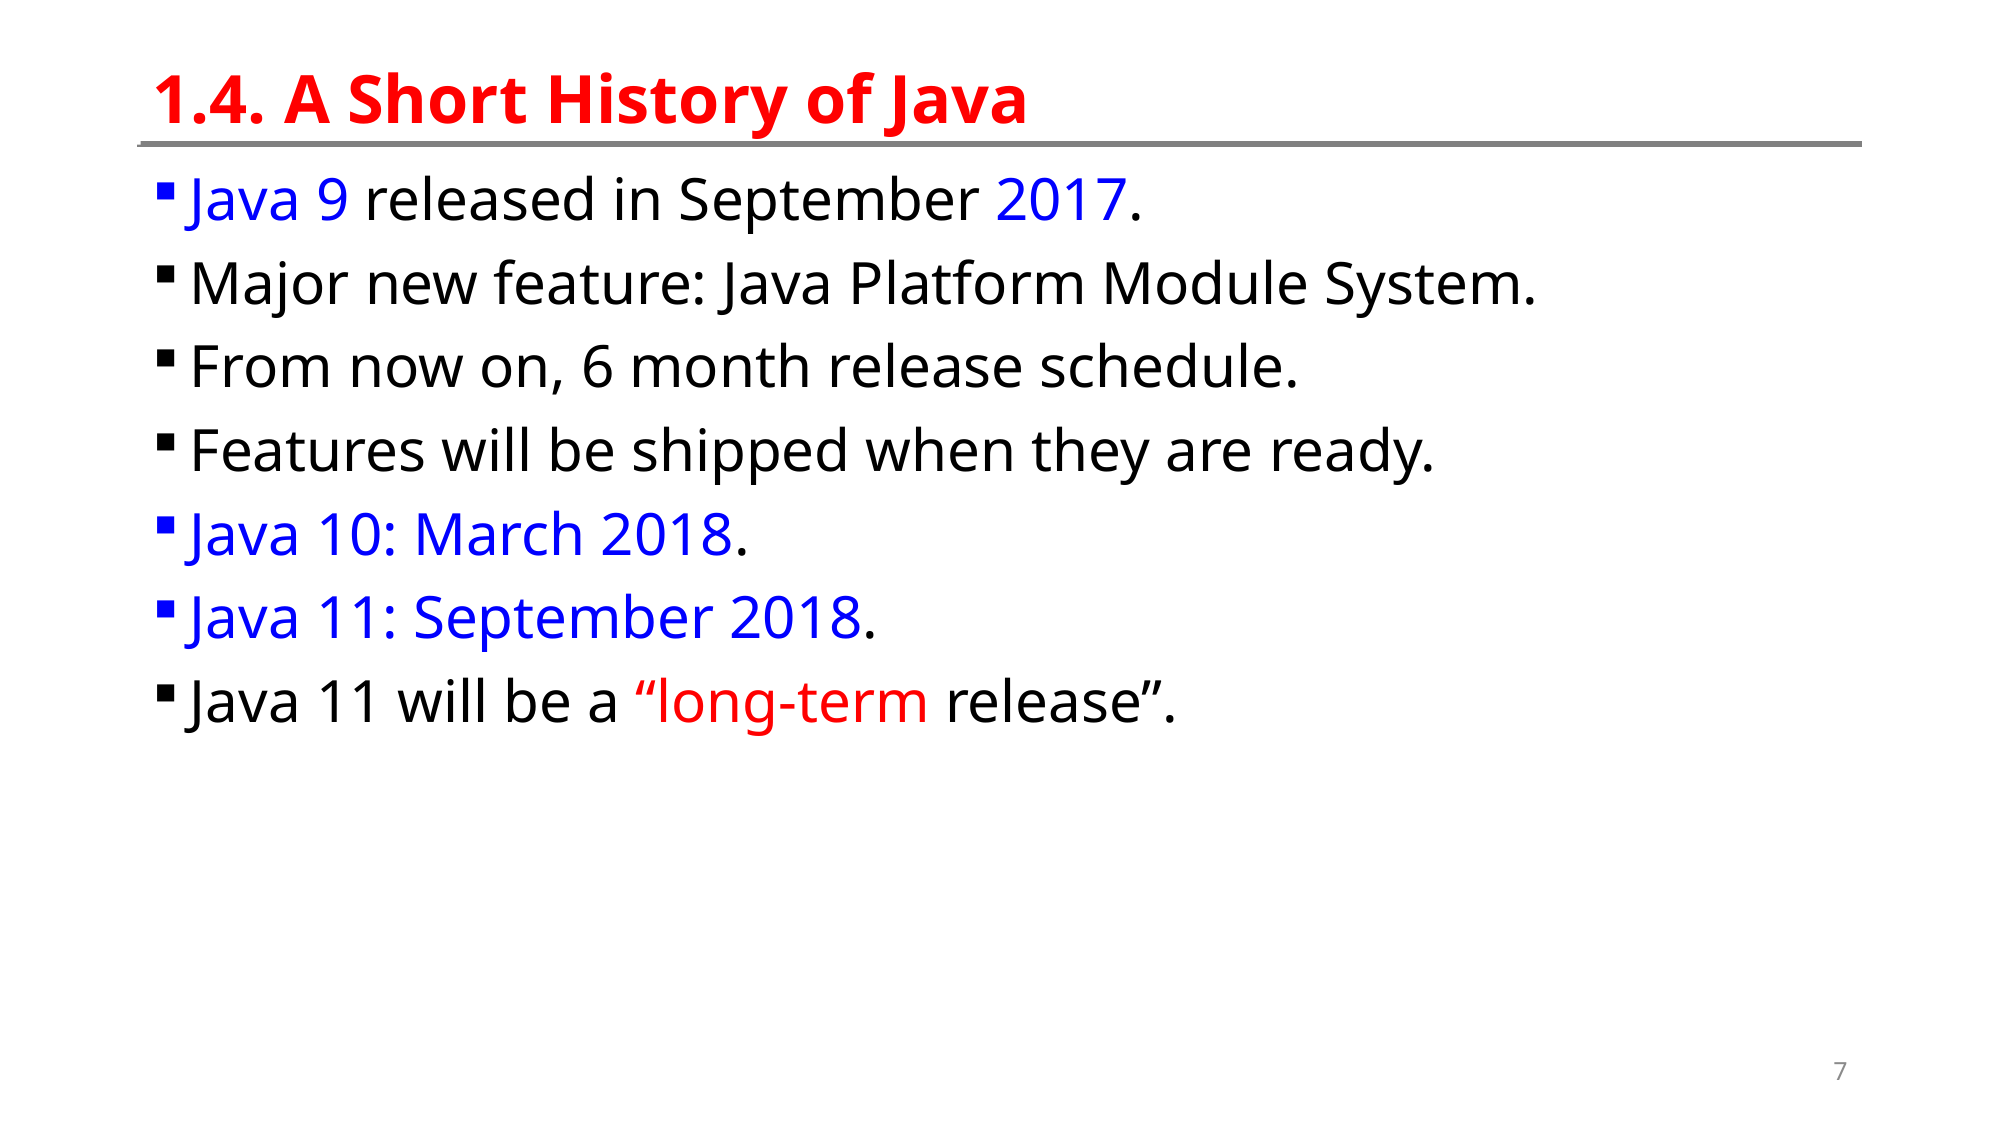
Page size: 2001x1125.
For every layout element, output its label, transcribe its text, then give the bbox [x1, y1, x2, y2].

list Java 9 released in September 2017. Major new feature: Java Platform Module System. From now on, 6 month release schedule. Features will be shipped when they are ready. Java 10: March 2018. Java 11: September 2018. Java 11 will be a “long-term release”. [137, 162, 1863, 1014]
slide_number 7 [1412, 1042, 1863, 1103]
title 1.4. A Short History of Java [137, 59, 1863, 145]
